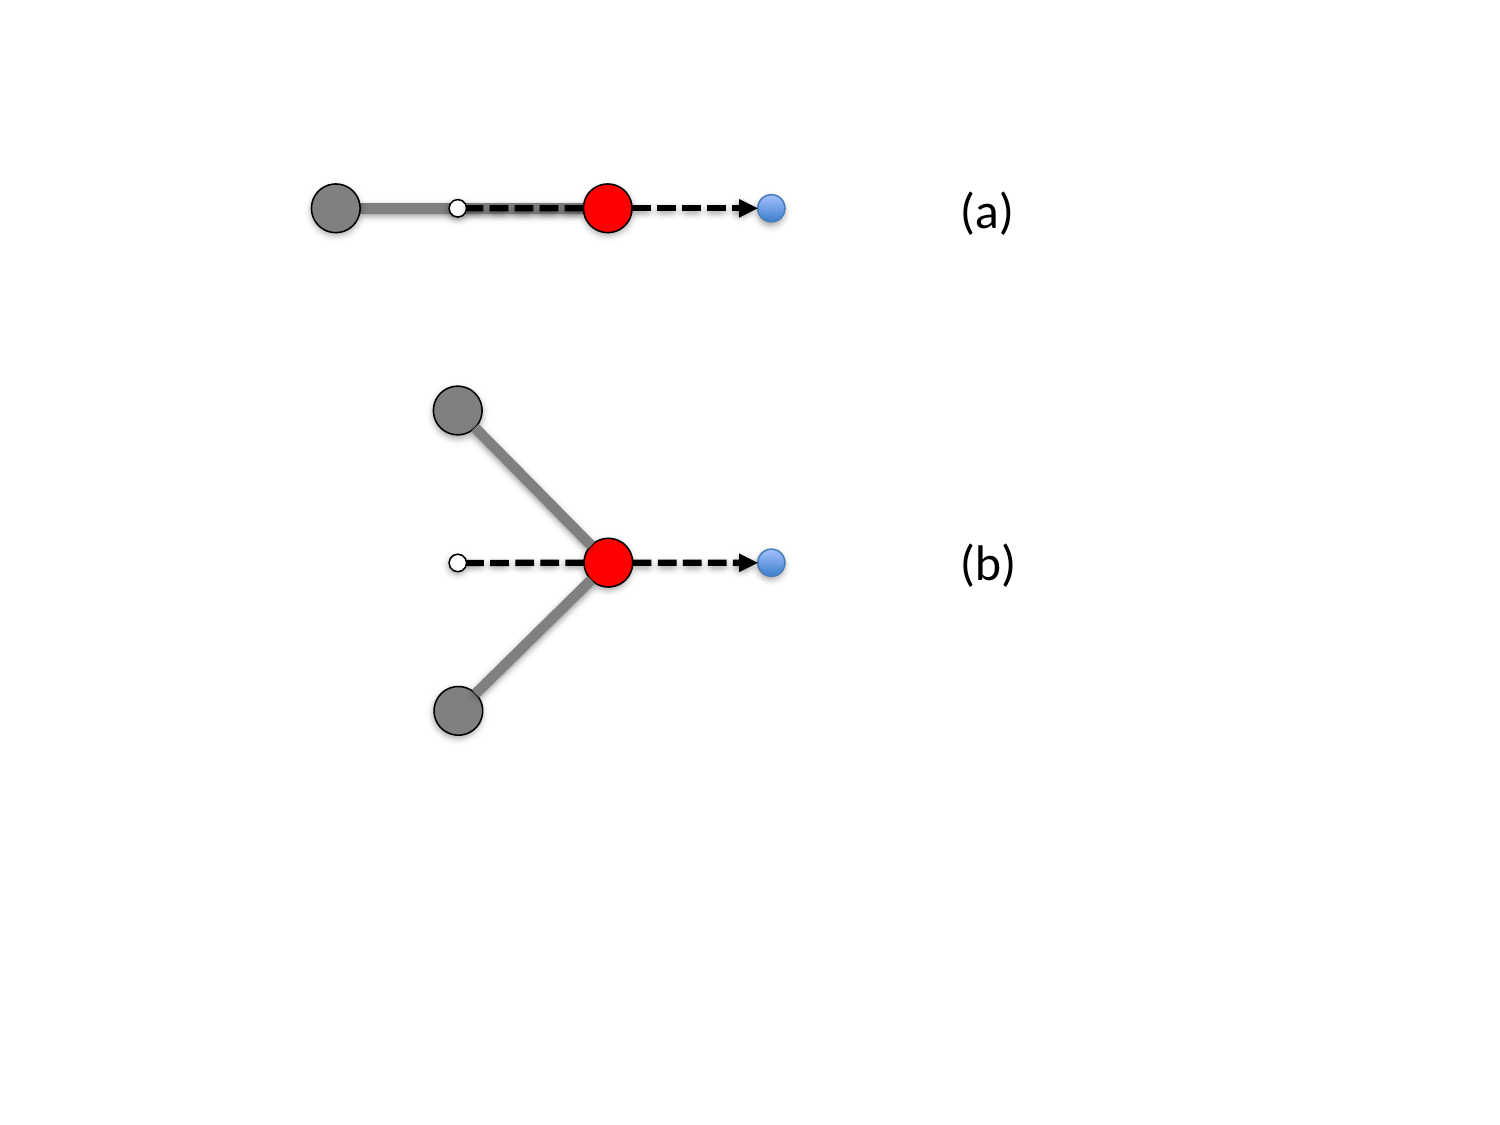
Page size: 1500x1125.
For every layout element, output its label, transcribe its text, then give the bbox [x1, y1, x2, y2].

text_box (a) [944, 170, 1030, 246]
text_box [476, 578, 591, 695]
text_box [583, 537, 634, 588]
text_box [757, 548, 786, 578]
text_box [310, 183, 361, 234]
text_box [474, 428, 593, 545]
text_box [433, 685, 484, 736]
text_box [757, 193, 786, 223]
text_box [583, 183, 633, 234]
text_box [448, 553, 468, 573]
text_box (b) [945, 522, 1032, 598]
text_box [432, 385, 483, 436]
text_box [448, 198, 467, 206]
